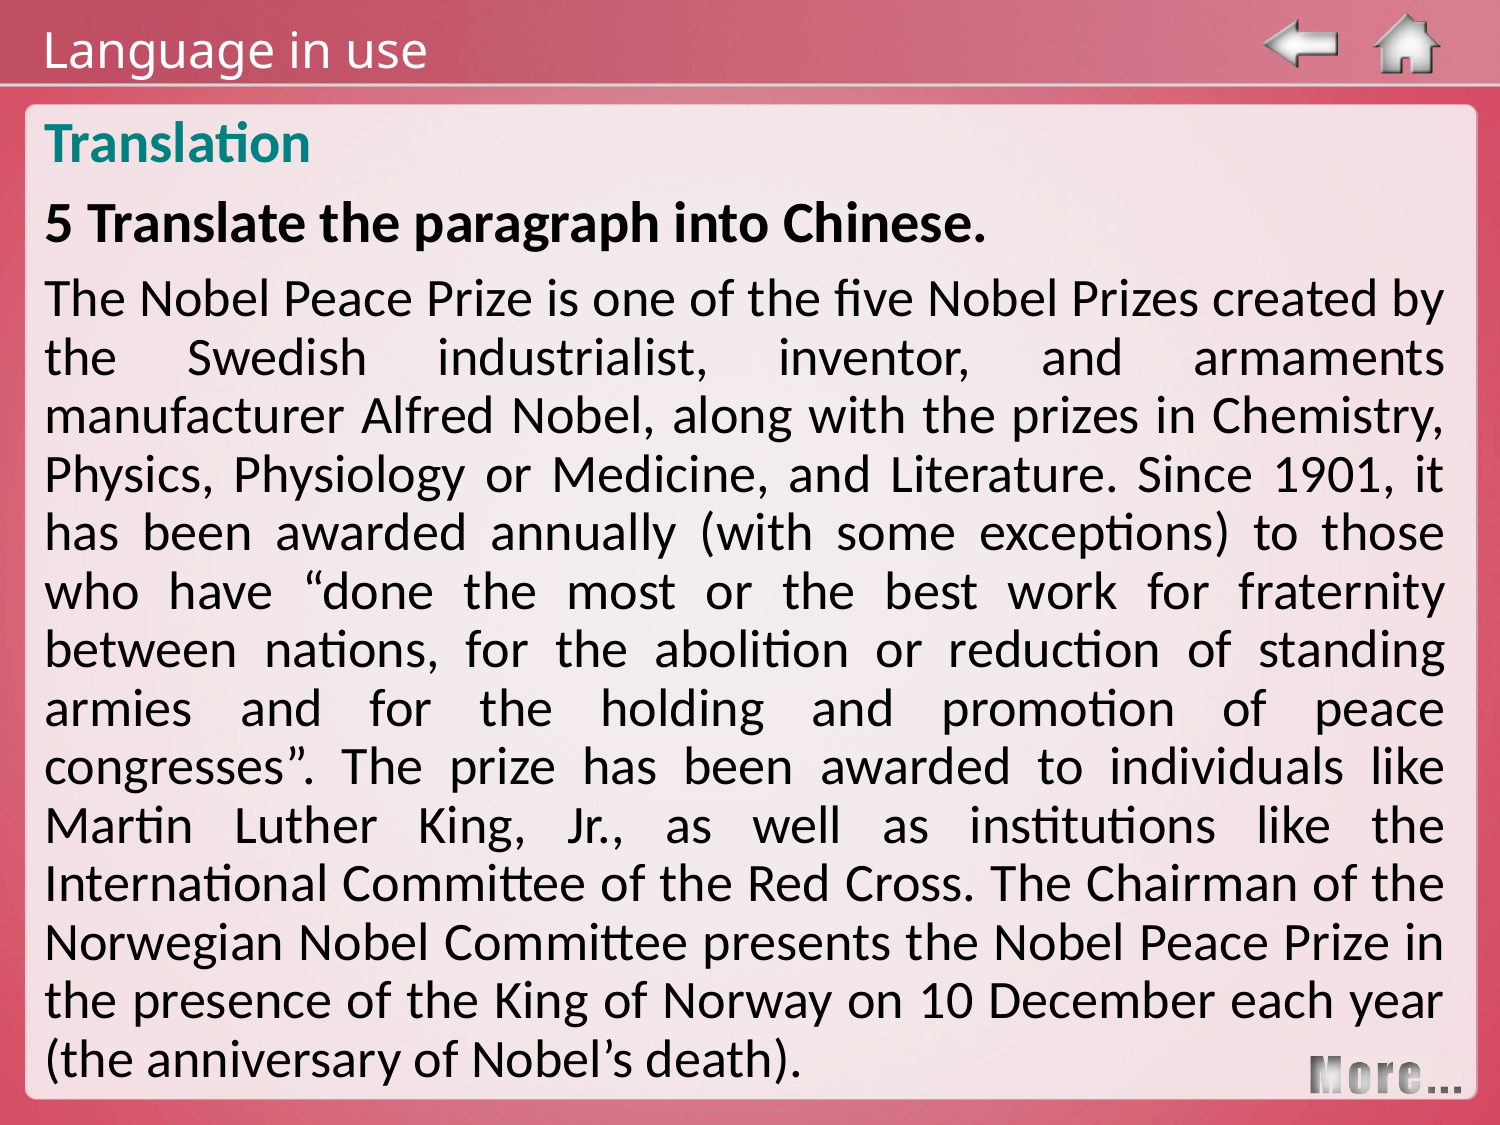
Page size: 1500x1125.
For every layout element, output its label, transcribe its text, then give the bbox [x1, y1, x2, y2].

list Translation 5 Translate the paragraph into Chinese. The Nobel Peace Prize is one of the five Nobel Prizes created by the Swedish industrialist, inventor, and armaments manufacturer Alfred Nobel, along with the prizes in Chemistry, Physics, Physiology or Medicine, and Literature. Since 1901, it has been awarded annually (with some exceptions) to those who have “done the most or the best work for fraternity between nations, for the abolition or reduction of standing armies and for the holding and promotion of peace congresses”. The prize has been awarded to individuals like Martin Luther King, Jr., as well as institutions like the International Committee of the Red Cross. The Chairman of the Norwegian Nobel Committee presents the Nobel Peace Prize in the presence of the King of Norway on 10 December each year (the anniversary of Nobel’s death). [29, 101, 1463, 1097]
text_box Language in use [27, 11, 582, 87]
picture [0, 0, 1500, 1125]
